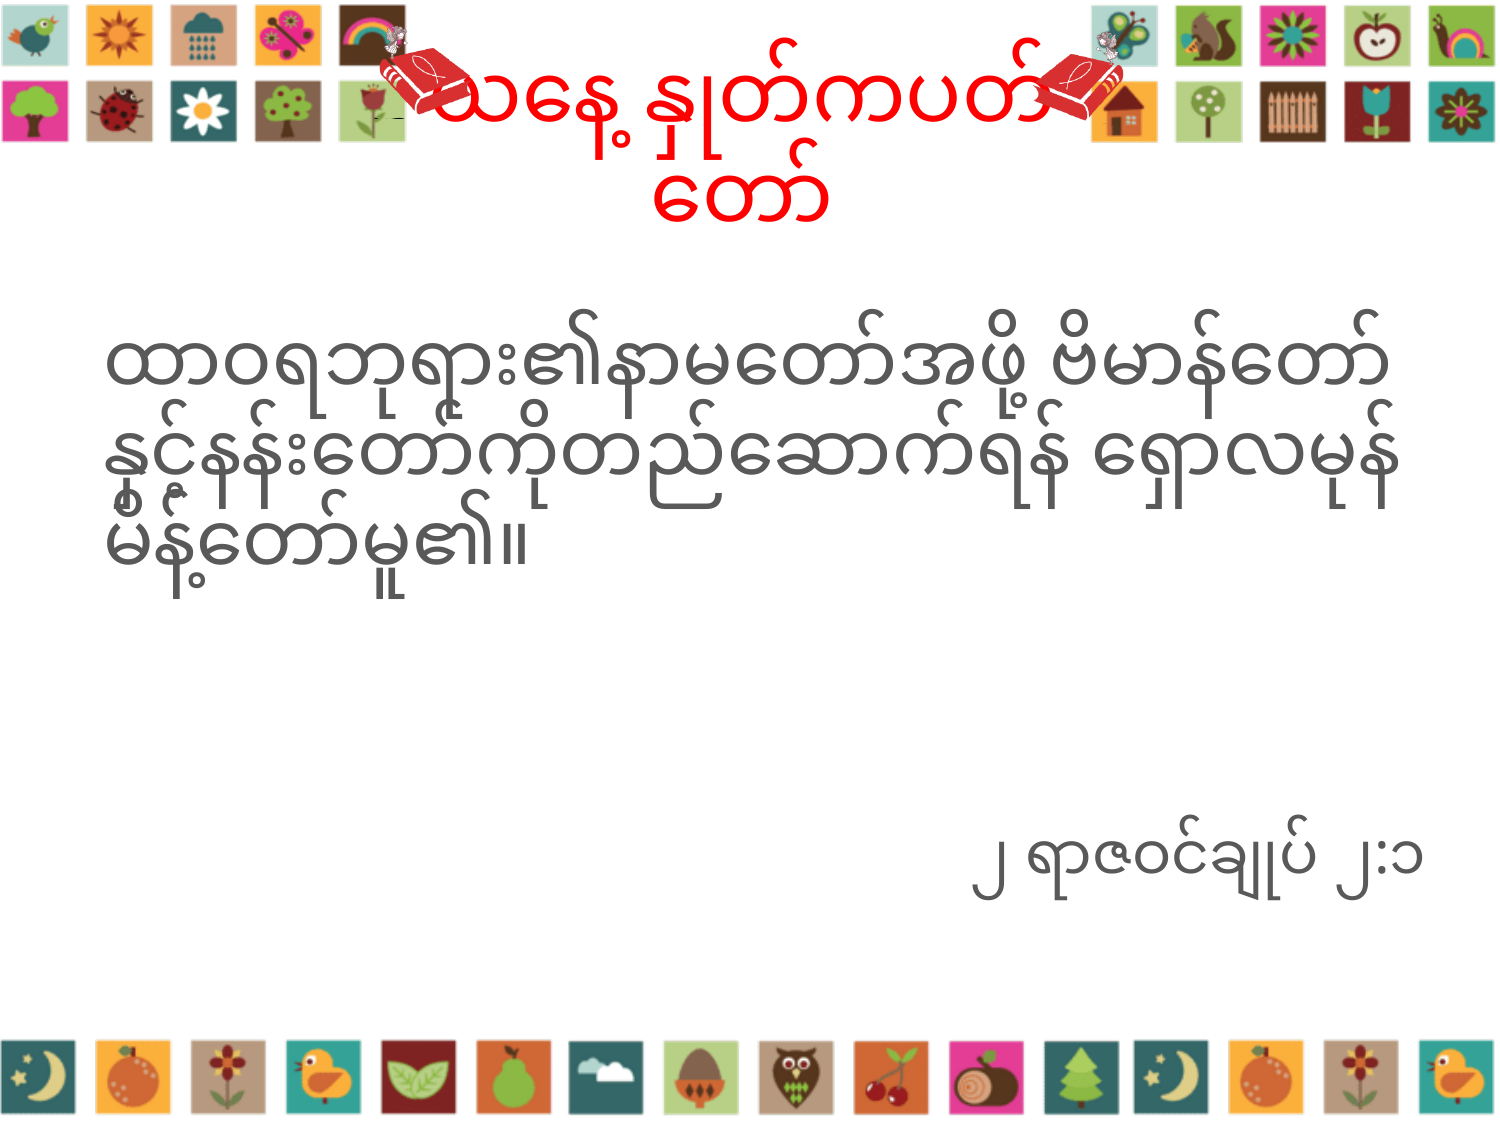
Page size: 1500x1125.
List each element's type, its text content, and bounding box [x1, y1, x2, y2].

text_box ၂ ရာဇဝင်ချုပ် ၂:၁ [808, 807, 1441, 893]
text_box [0, 1028, 1500, 1118]
text_box ထာ​ဝ​ရ​ဘု​ရား​၏​နာ​မ​တော်​အ​ဖို့ ဗိ​မာန်​တော်​နှင့်​နန်း​တော်​ကို​တည်​ဆောက်​ရန် ရှော​လ​မုန်​မိန့်​တော်​မူ​၏။ [88, 302, 1436, 588]
text_box ယနေ့ နှုတ်ကပတ်တော် [409, 31, 1075, 246]
picture [0, 3, 505, 150]
picture [1001, 3, 1500, 150]
